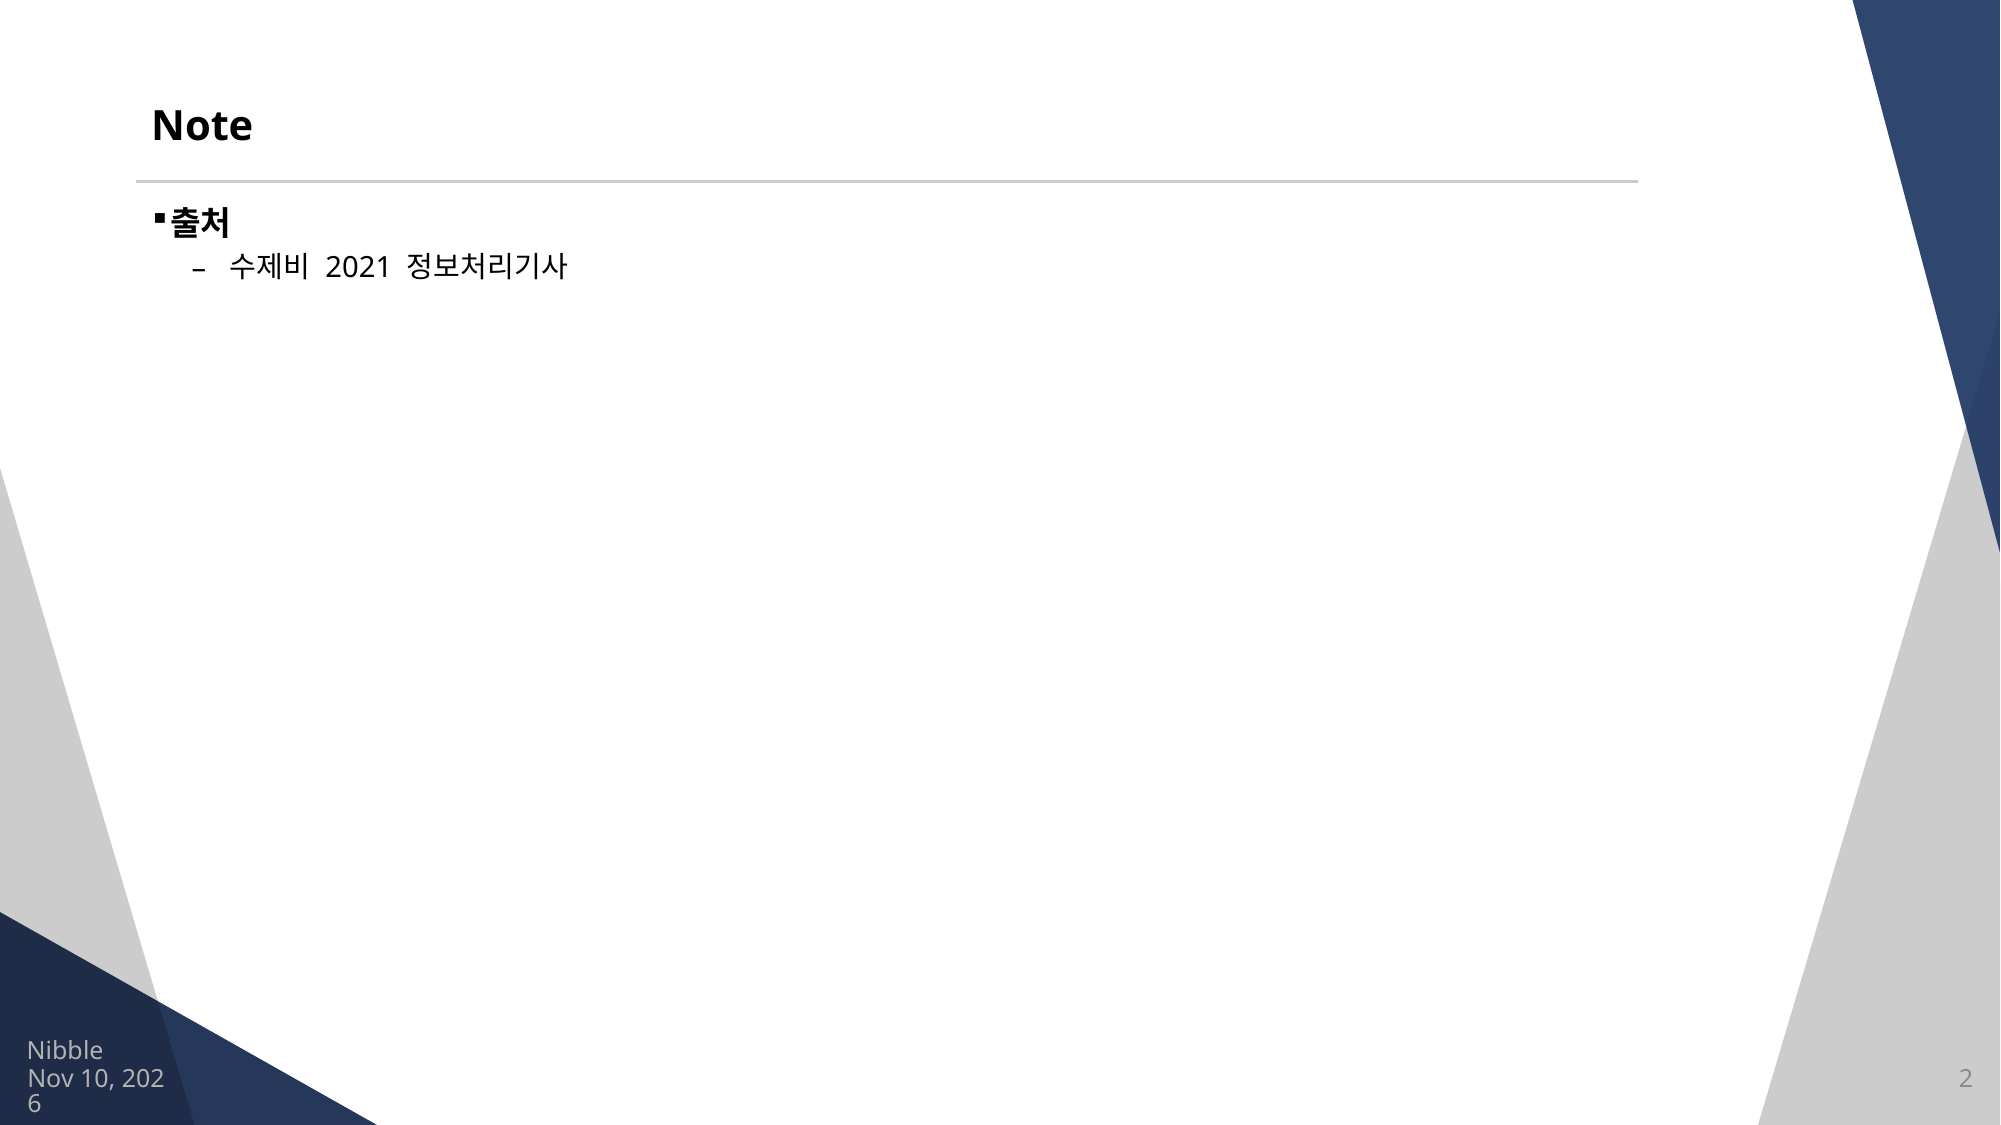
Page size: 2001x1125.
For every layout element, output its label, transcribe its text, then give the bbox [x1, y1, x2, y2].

footer Nibble [11, 1020, 248, 1080]
slide_number 2 [1923, 1050, 1989, 1110]
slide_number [12, 1049, 190, 1110]
list 출처 수제비 2021 정보처리기사 [137, 199, 988, 1021]
title Note [135, 72, 1861, 182]
